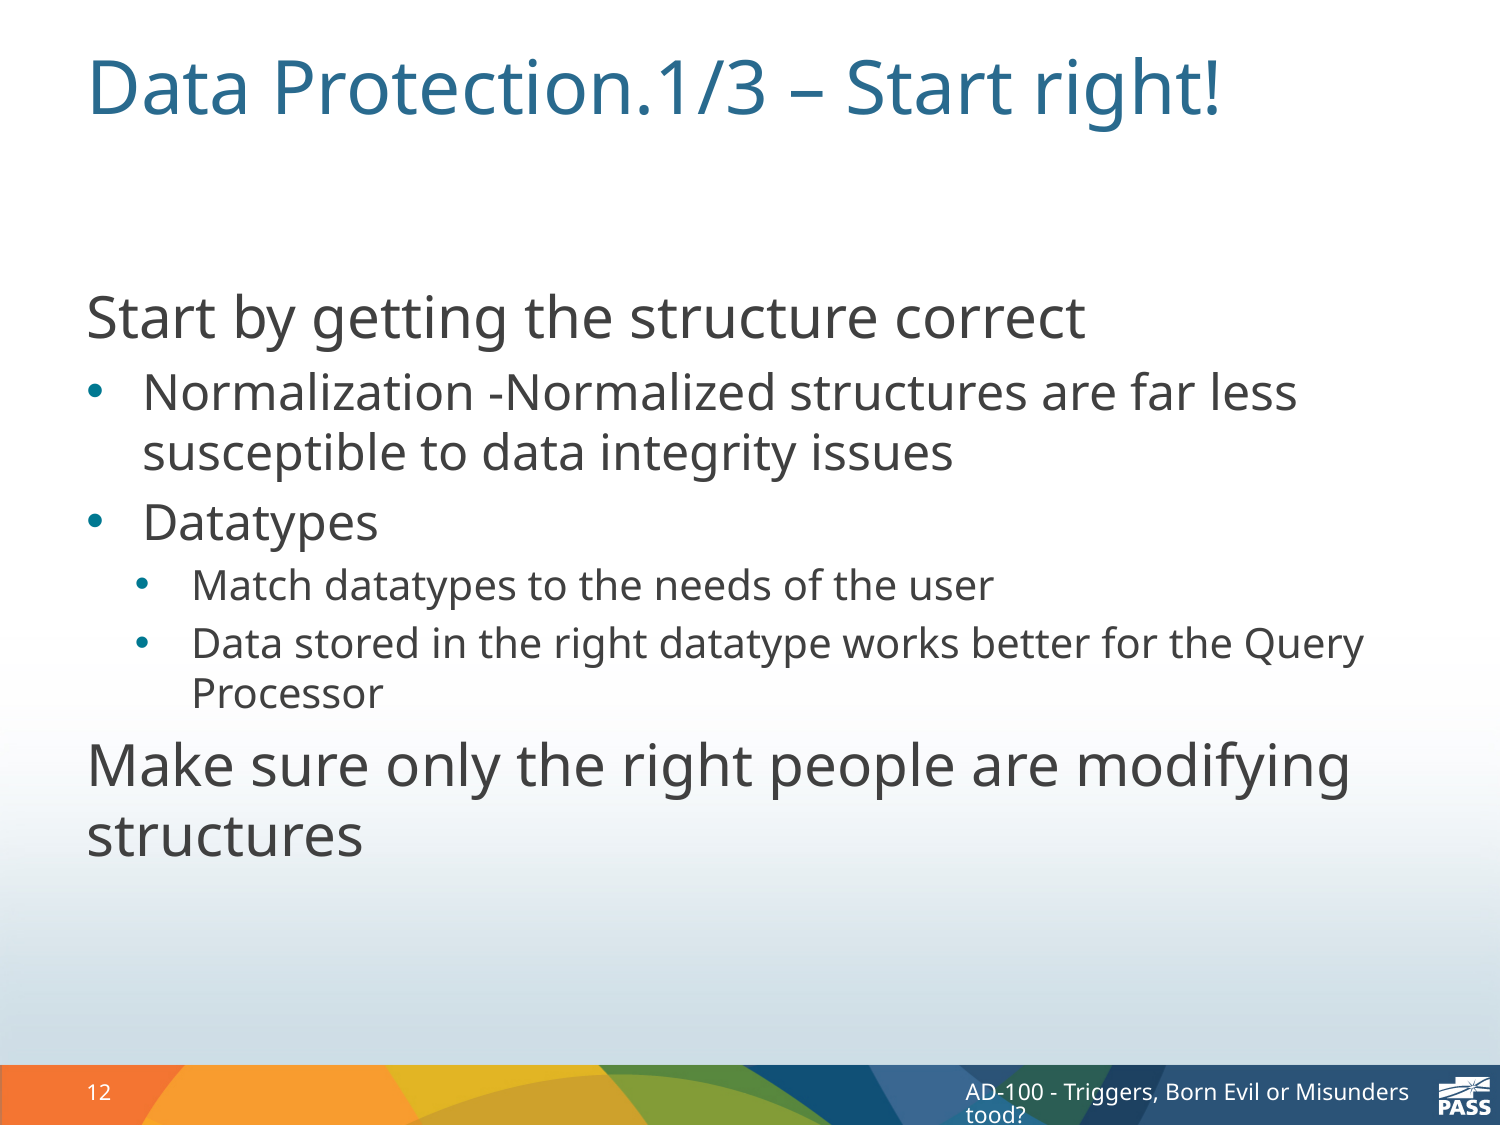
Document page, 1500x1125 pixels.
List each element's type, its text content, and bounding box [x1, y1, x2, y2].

list Start by getting the structure correct Normalization -Normalized structures are far less susceptible to data integrity issues Datatypes Match datatypes to the needs of the user Data stored in the right datatype works better for the Query Processor Make sure only the right people are modifying structures [71, 272, 1422, 1031]
title Data Protection.1/3 – Start right! [71, 49, 1422, 162]
picture [0, 0, 1500, 1125]
footer AD-100 - Triggers, Born Evil or Misunderstood? [950, 1066, 1426, 1125]
slide_number 12 [71, 1066, 153, 1125]
